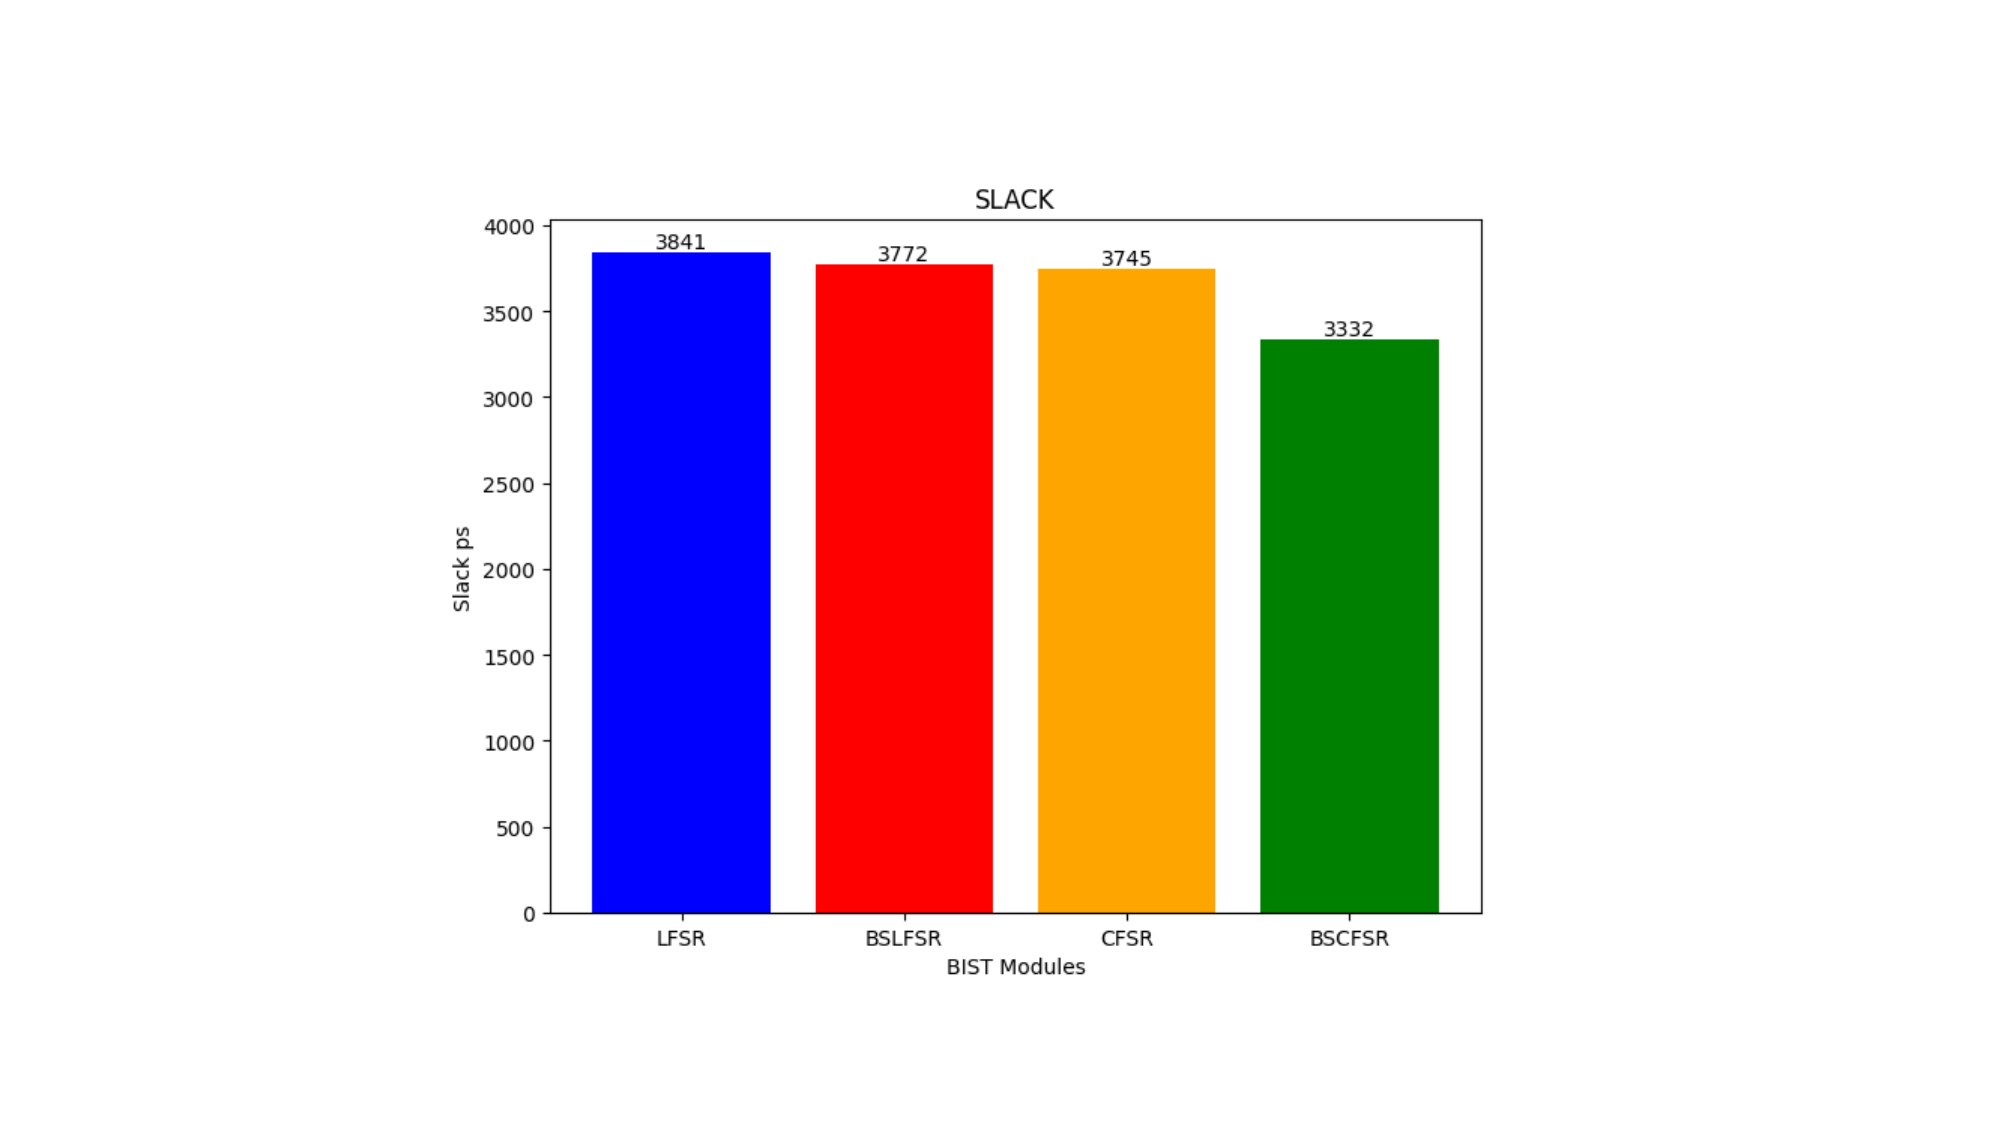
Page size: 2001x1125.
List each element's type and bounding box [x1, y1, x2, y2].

picture [400, 113, 1600, 1012]
